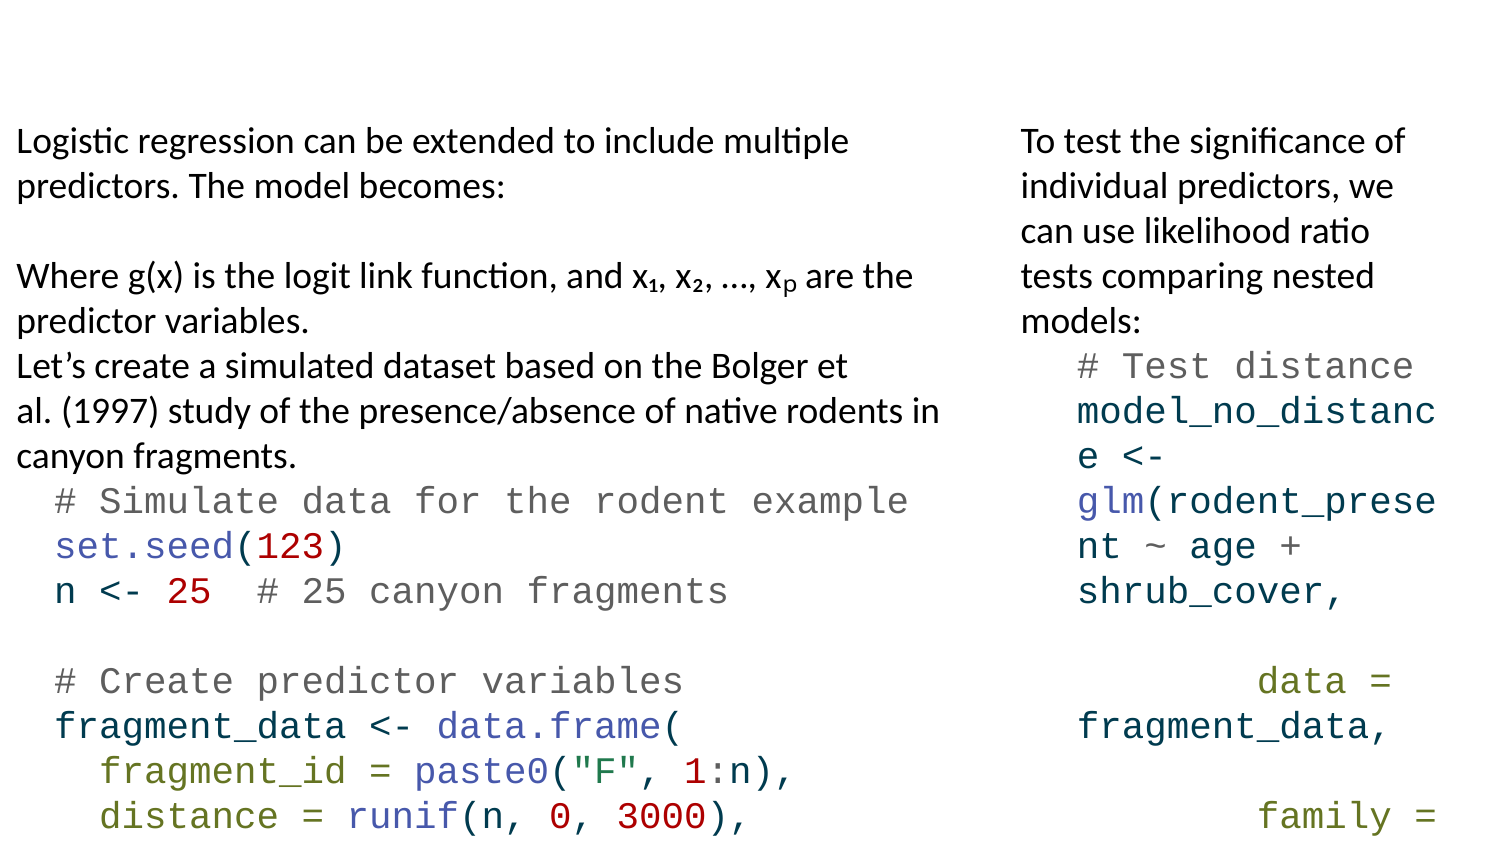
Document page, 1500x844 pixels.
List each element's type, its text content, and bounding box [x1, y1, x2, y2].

list To test the significance of individual predictors, we can use likelihood ratio tests comparing nested models: # Test distance model_no_distance <- glm(rodent_present ~ age + shrub_cover, data = fragment_data, family = binomial(link = "logit")) anova(model_no_distance, rodent_model, test = "Chisq") Analysis of Deviance Table Model 1: rodent_present ~ age + shrub_cover Model 2: rodent_present ~ distance + age + shrub_cover Resid. Df Resid. Dev Df Deviance Pr(>Chi) 1 22 11.3831 2 21 9.2737 1 2.1094 0.1464 # Test age model_no_age <- glm(rodent_present ~ distance + shrub_cover, data = fragment_data, family = binomial(link = "logit")) anova(model_no_age, rodent_model, test = "Chisq") Analysis of Deviance Table Model 1: rodent_present ~ distance + shrub_cover Model 2: rodent_present ~ distance + age + shrub_cover Resid. Df Resid. Dev Df Deviance Pr(>Chi) 1 22 11.0533 2 21 9.2737 1 1.7796 0.1822 # Test shrub cover model_no_shrub <- glm(rodent_present ~ distance + age, data = fragment_data, family = binomial(link = "logit")) anova(model_no_shrub, rodent_model, test = "Chisq") Analysis of Deviance Table Model 1: rodent_present ~ distance + age Model 2: rodent_present ~ distance + age + shrub_cover Resid. Df Resid. Dev Df Deviance Pr(>Chi) 1 22 26.7315 2 21 9.2737 1 17.458 2.938e-05 *** --- Signif. codes: 0 '***' 0.001 '**' 0.01 '*' 0.05 '.' 0.1 ' ' 1 [1005, 108, 1464, 844]
